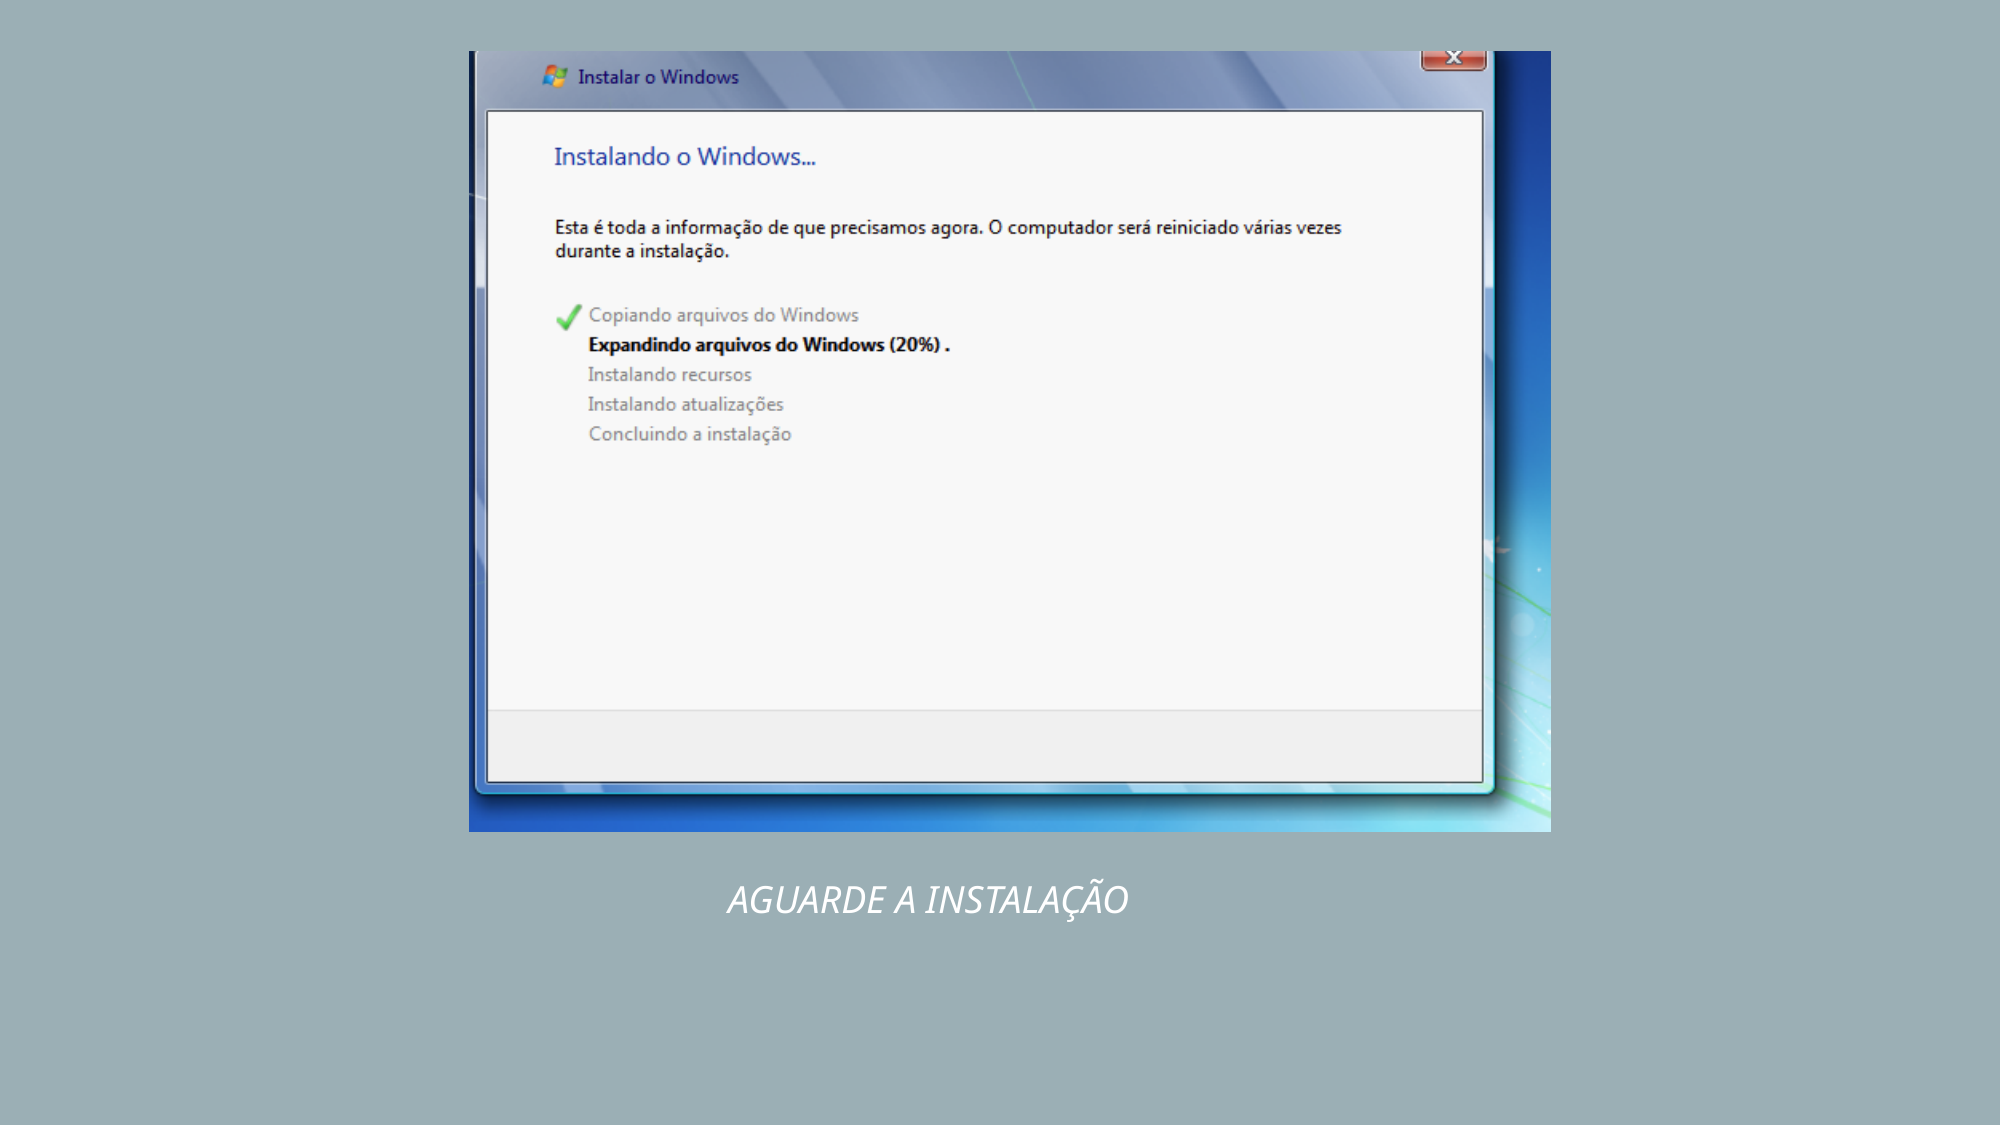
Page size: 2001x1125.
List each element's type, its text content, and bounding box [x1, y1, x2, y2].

picture [468, 51, 1551, 832]
text_box AGUARDE A INSTALAÇÃO [713, 868, 1145, 929]
